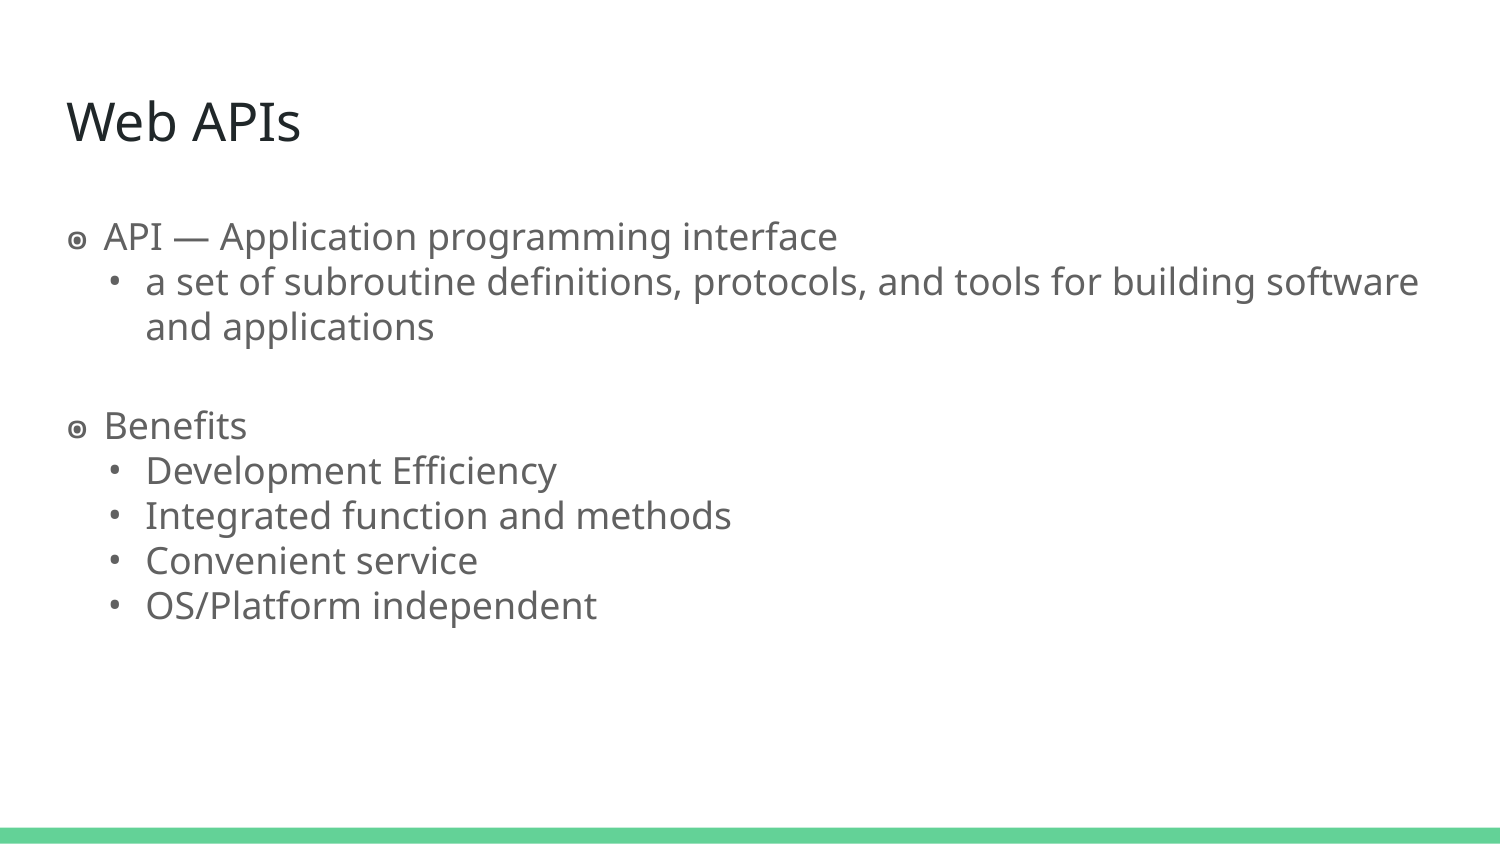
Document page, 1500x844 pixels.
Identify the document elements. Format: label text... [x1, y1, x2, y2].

list API — Application programming interface a set of subroutine definitions, protocols, and tools for building software and applications Benefits Development Efficiency Integrated function and methods Convenient service OS/Platform independent [50, 188, 1450, 750]
title Web APIs [50, 72, 1450, 168]
